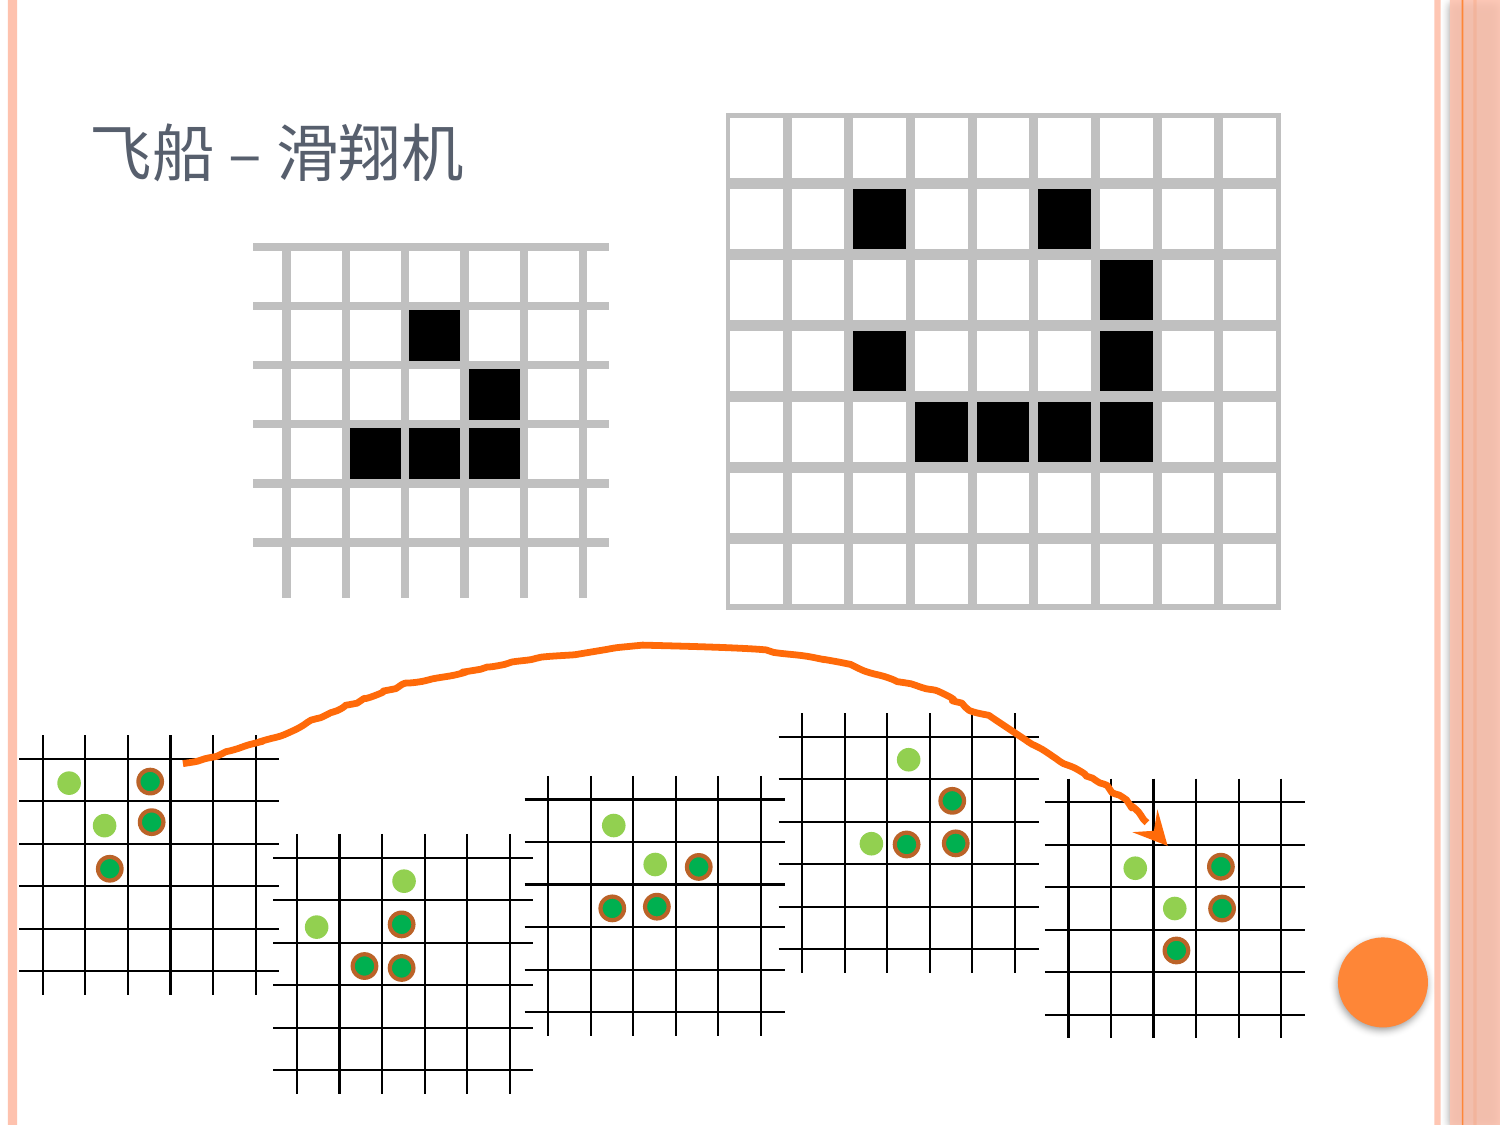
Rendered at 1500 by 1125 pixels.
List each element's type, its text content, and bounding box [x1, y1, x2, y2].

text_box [18, 734, 280, 996]
picture [253, 243, 609, 599]
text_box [272, 833, 534, 1095]
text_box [778, 712, 1040, 974]
text_box [1044, 749, 1087, 775]
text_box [524, 775, 785, 1037]
picture [725, 113, 1281, 611]
text_box [281, 644, 970, 792]
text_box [1044, 777, 1306, 1039]
title 飞船 – 滑翔机 [75, 45, 1300, 197]
